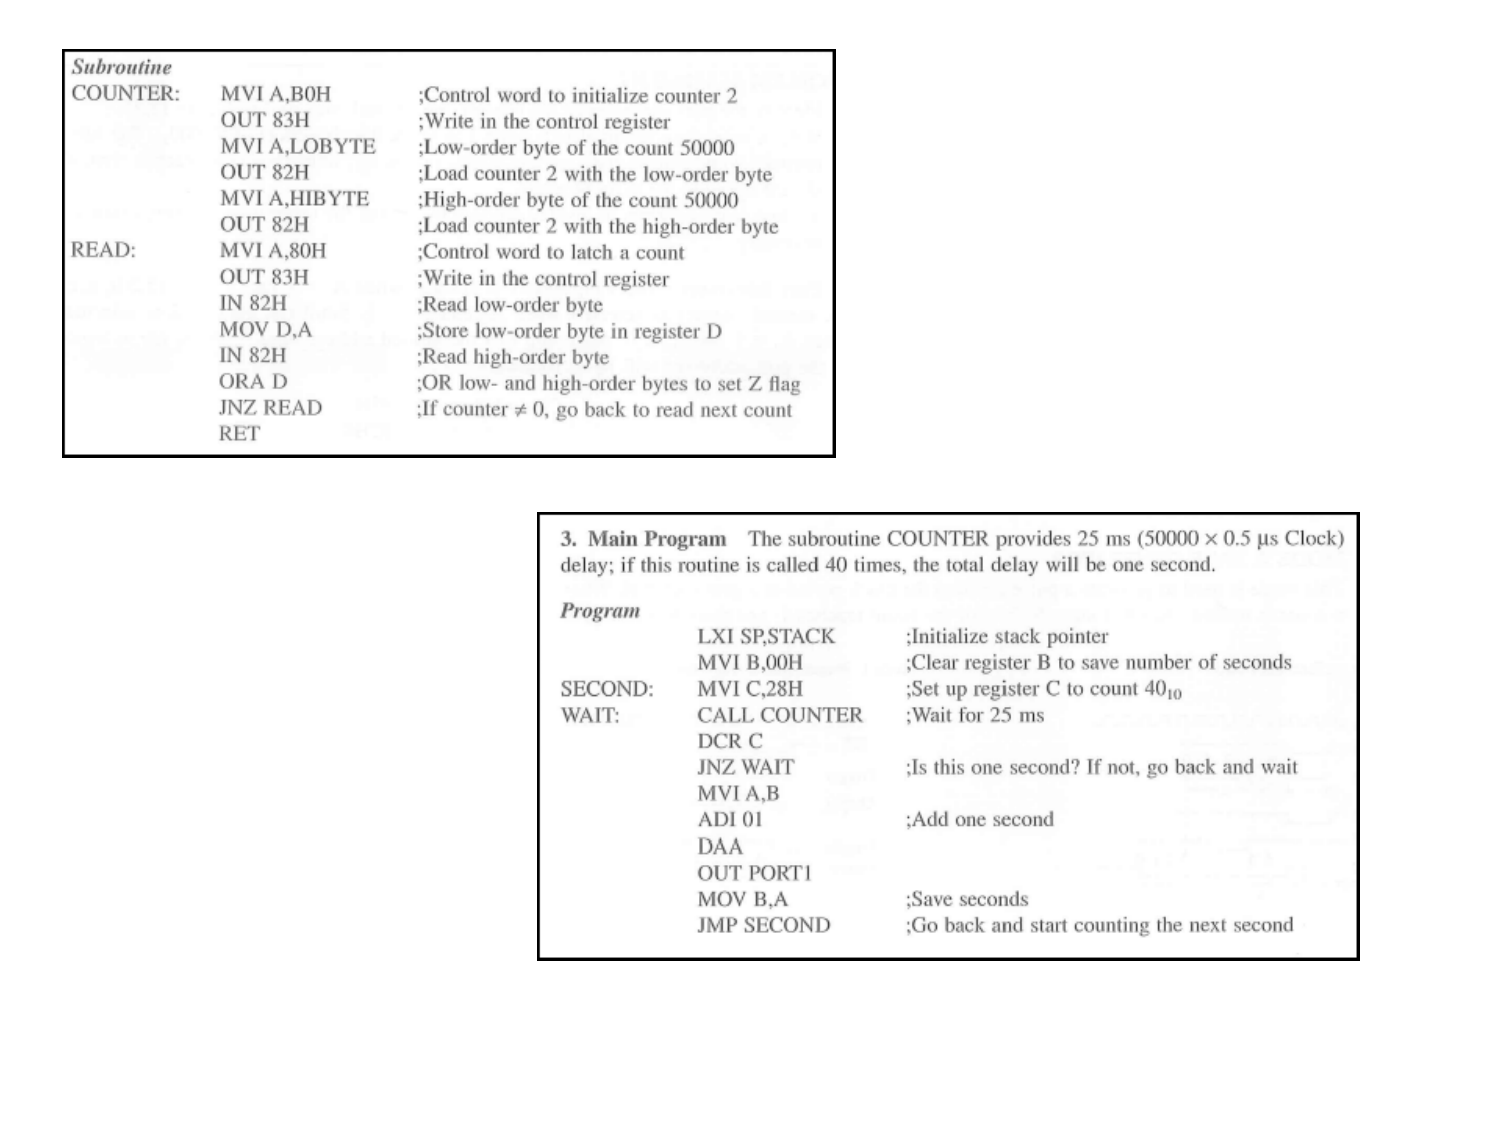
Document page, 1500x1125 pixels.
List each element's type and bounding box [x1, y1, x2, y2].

list [62, 49, 837, 459]
picture [537, 512, 1360, 962]
